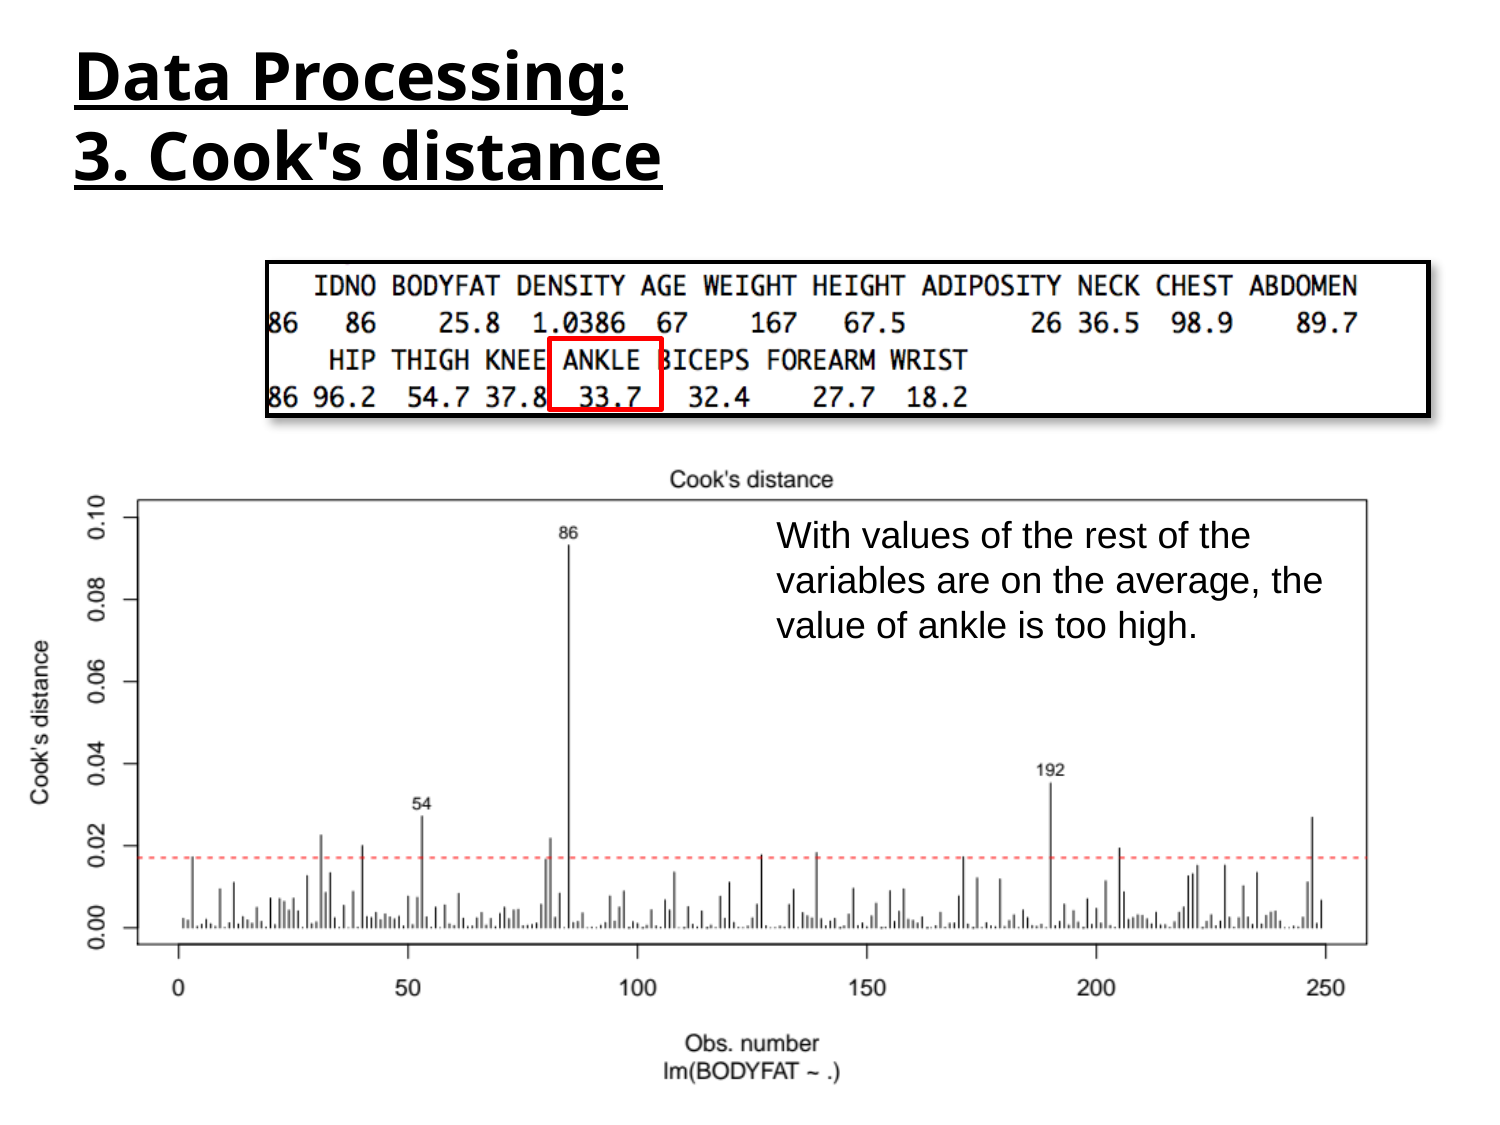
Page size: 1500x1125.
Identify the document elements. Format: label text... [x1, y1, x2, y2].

picture [23, 264, 1426, 1086]
text_box Data Processing: 3. Cook's distance [58, 26, 1187, 201]
